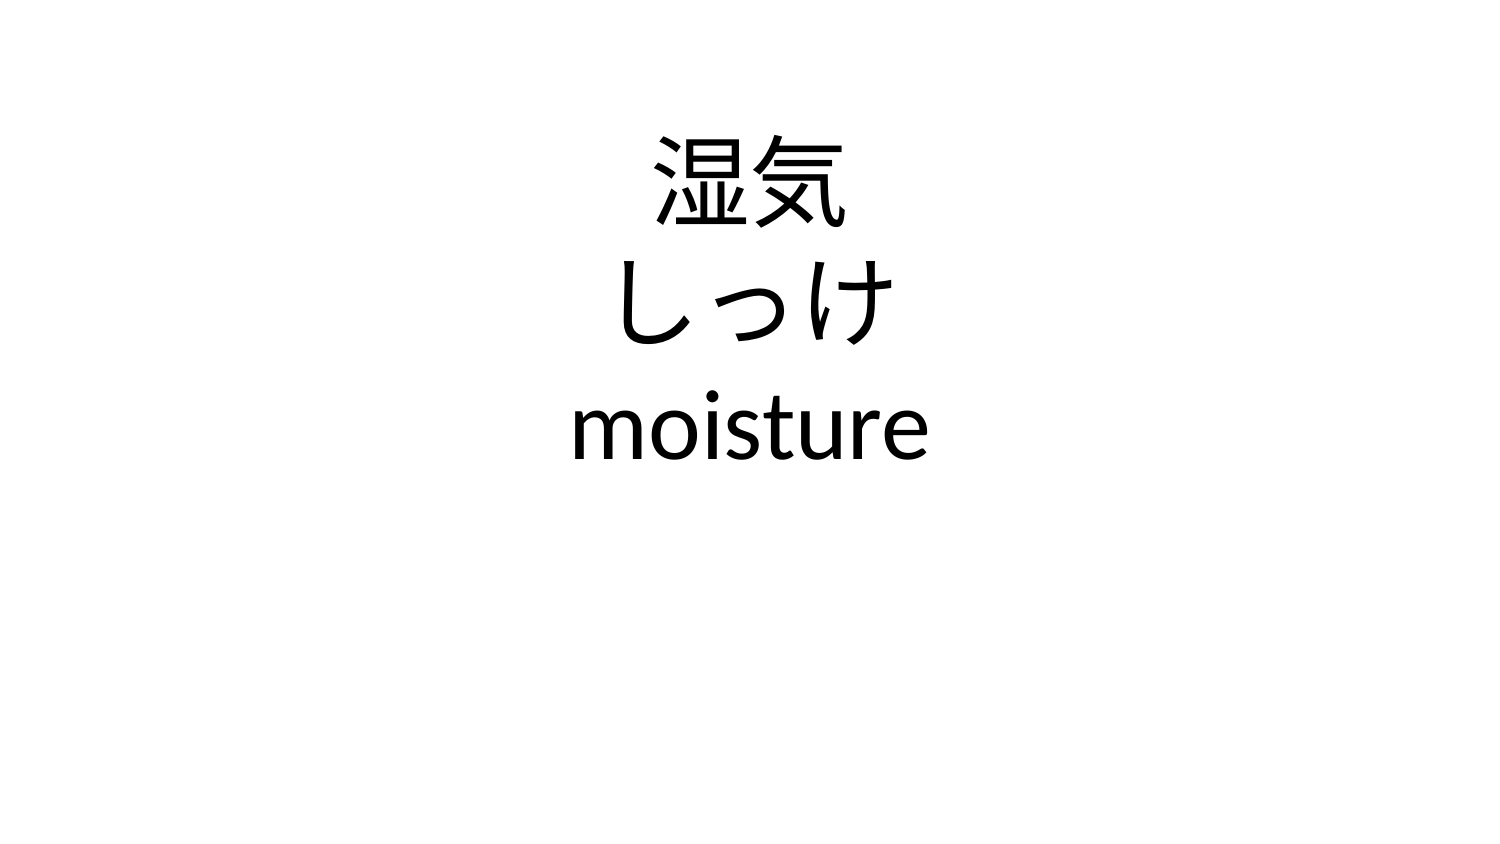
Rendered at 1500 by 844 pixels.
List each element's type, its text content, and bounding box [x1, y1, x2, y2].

text_box 湿気 しっけ moisture [0, 149, 1500, 450]
